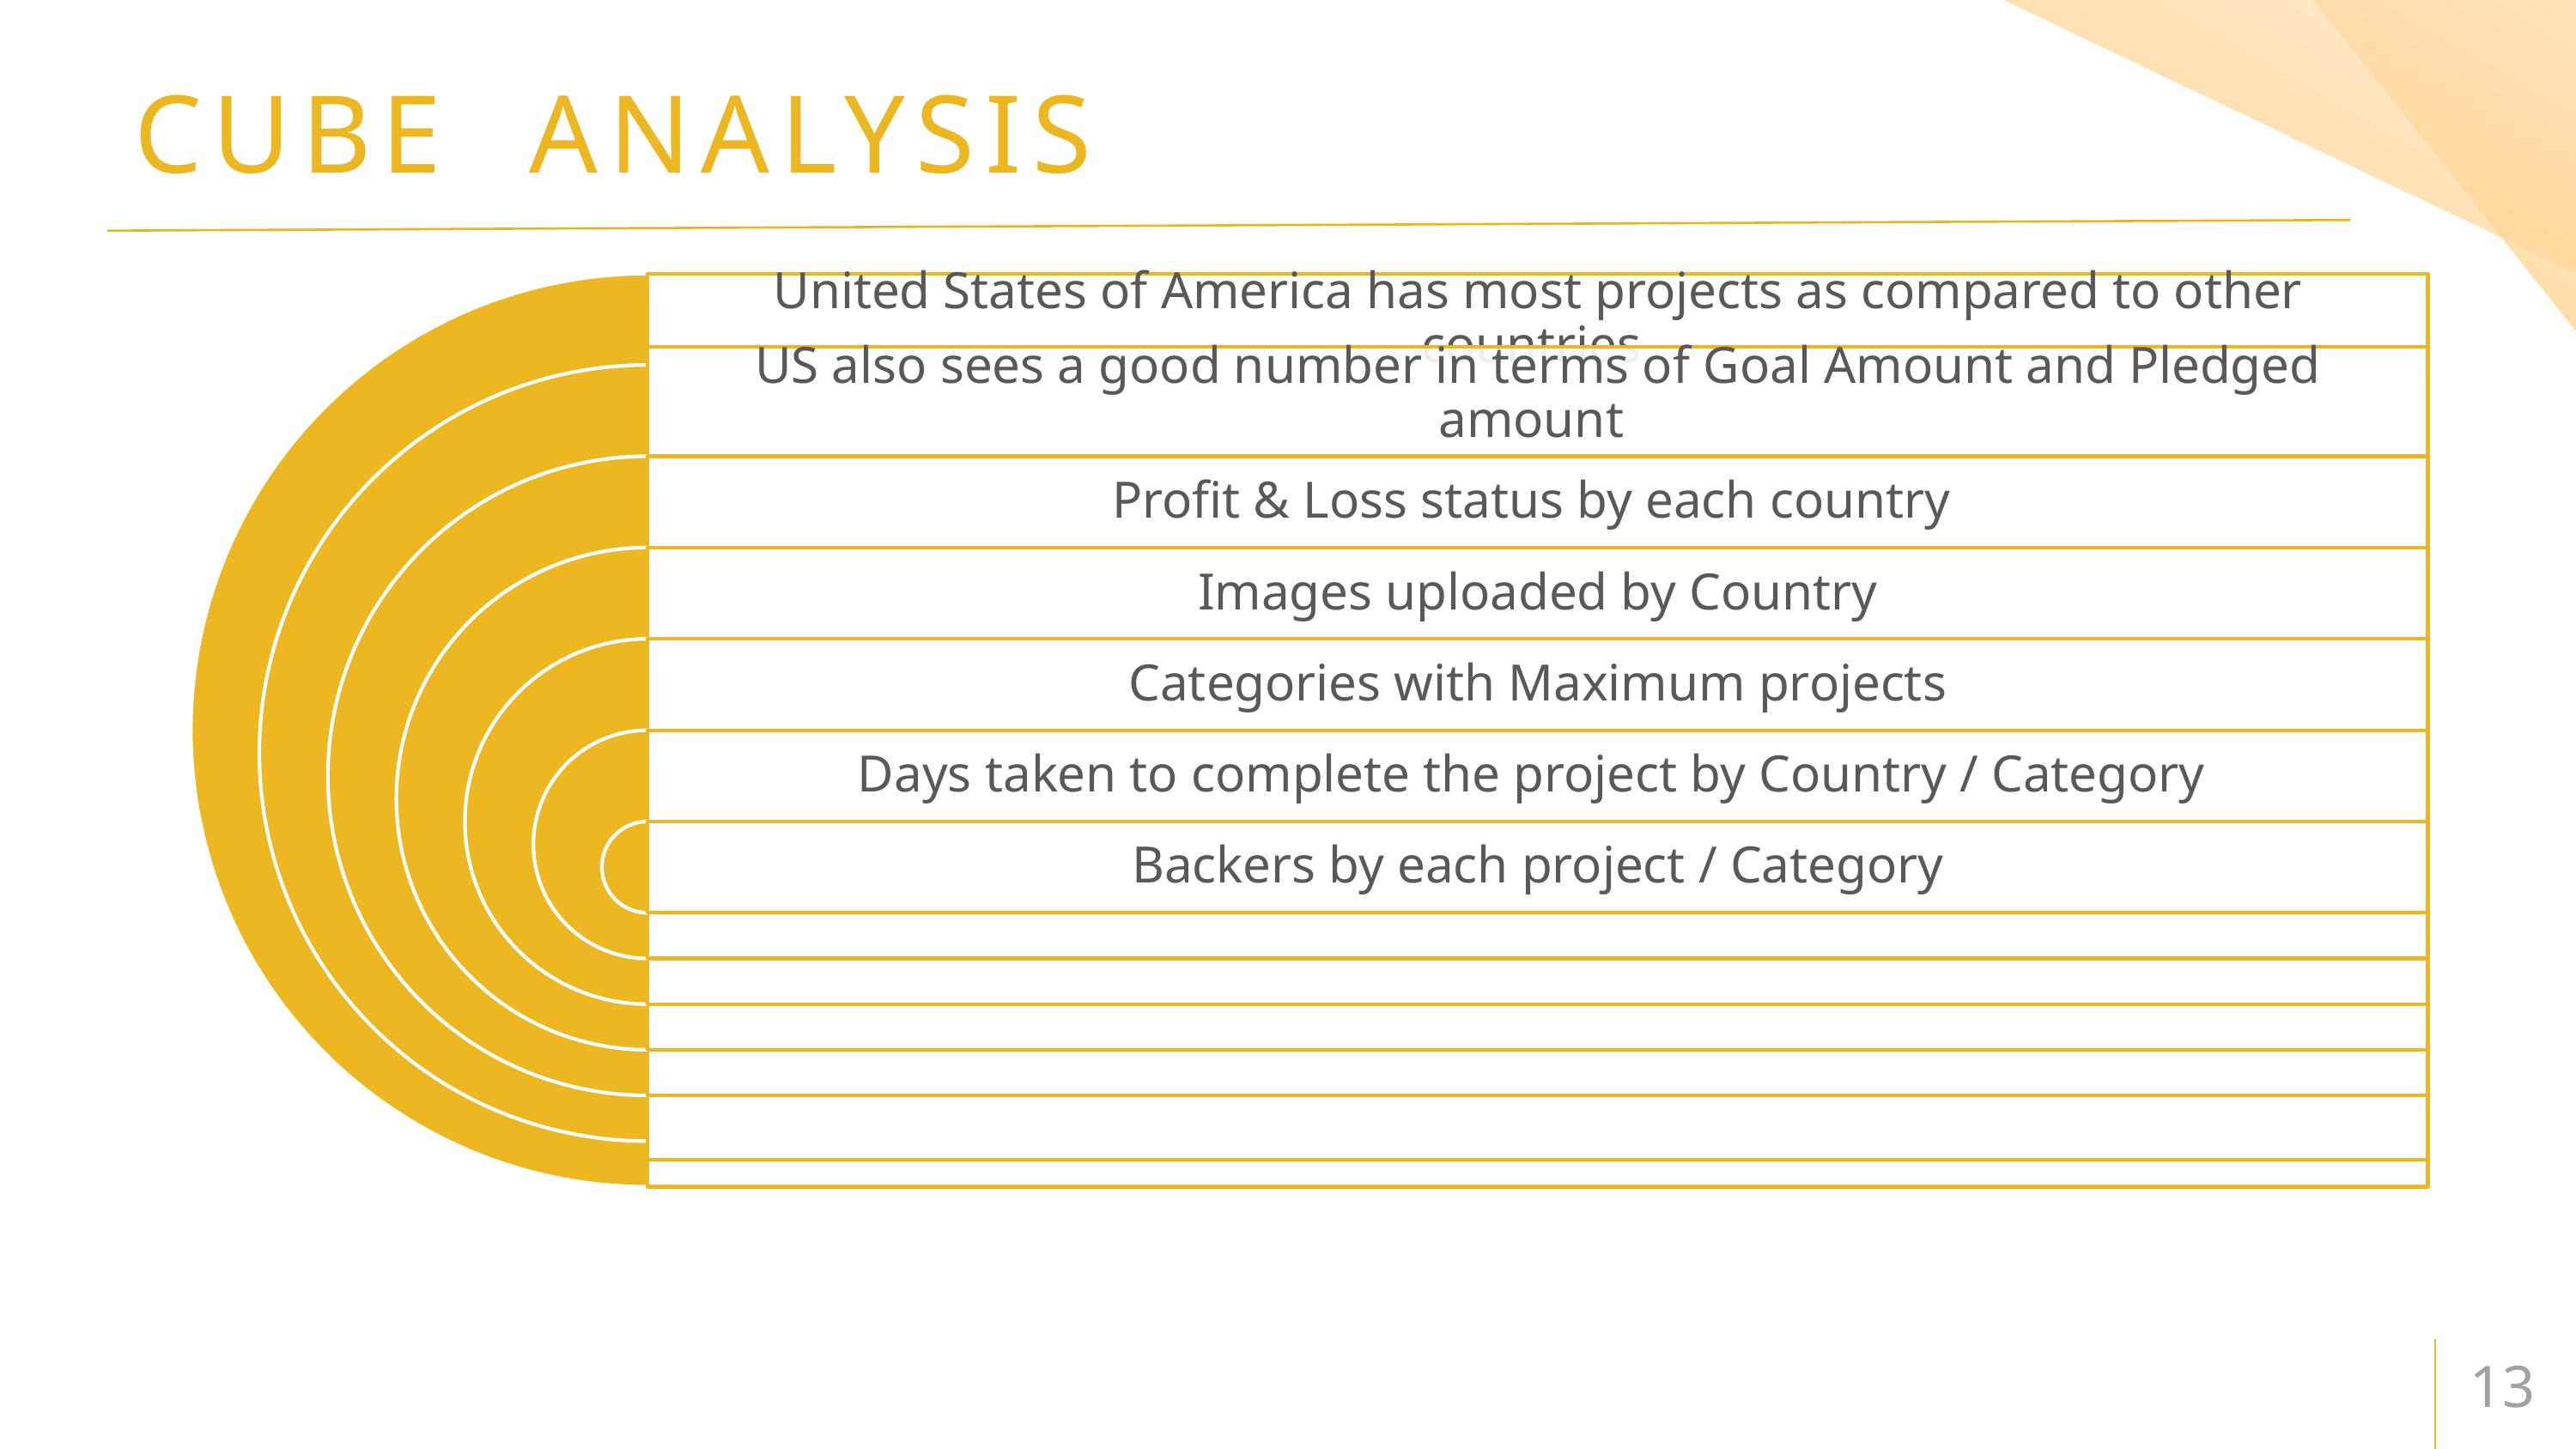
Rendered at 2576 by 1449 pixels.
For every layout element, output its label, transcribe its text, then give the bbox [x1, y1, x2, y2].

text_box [106, 219, 2351, 231]
text_box CUBE ANALYSIS [121, 58, 2461, 202]
slide_number 13 [2446, 1350, 2575, 1428]
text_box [191, 273, 2428, 1187]
